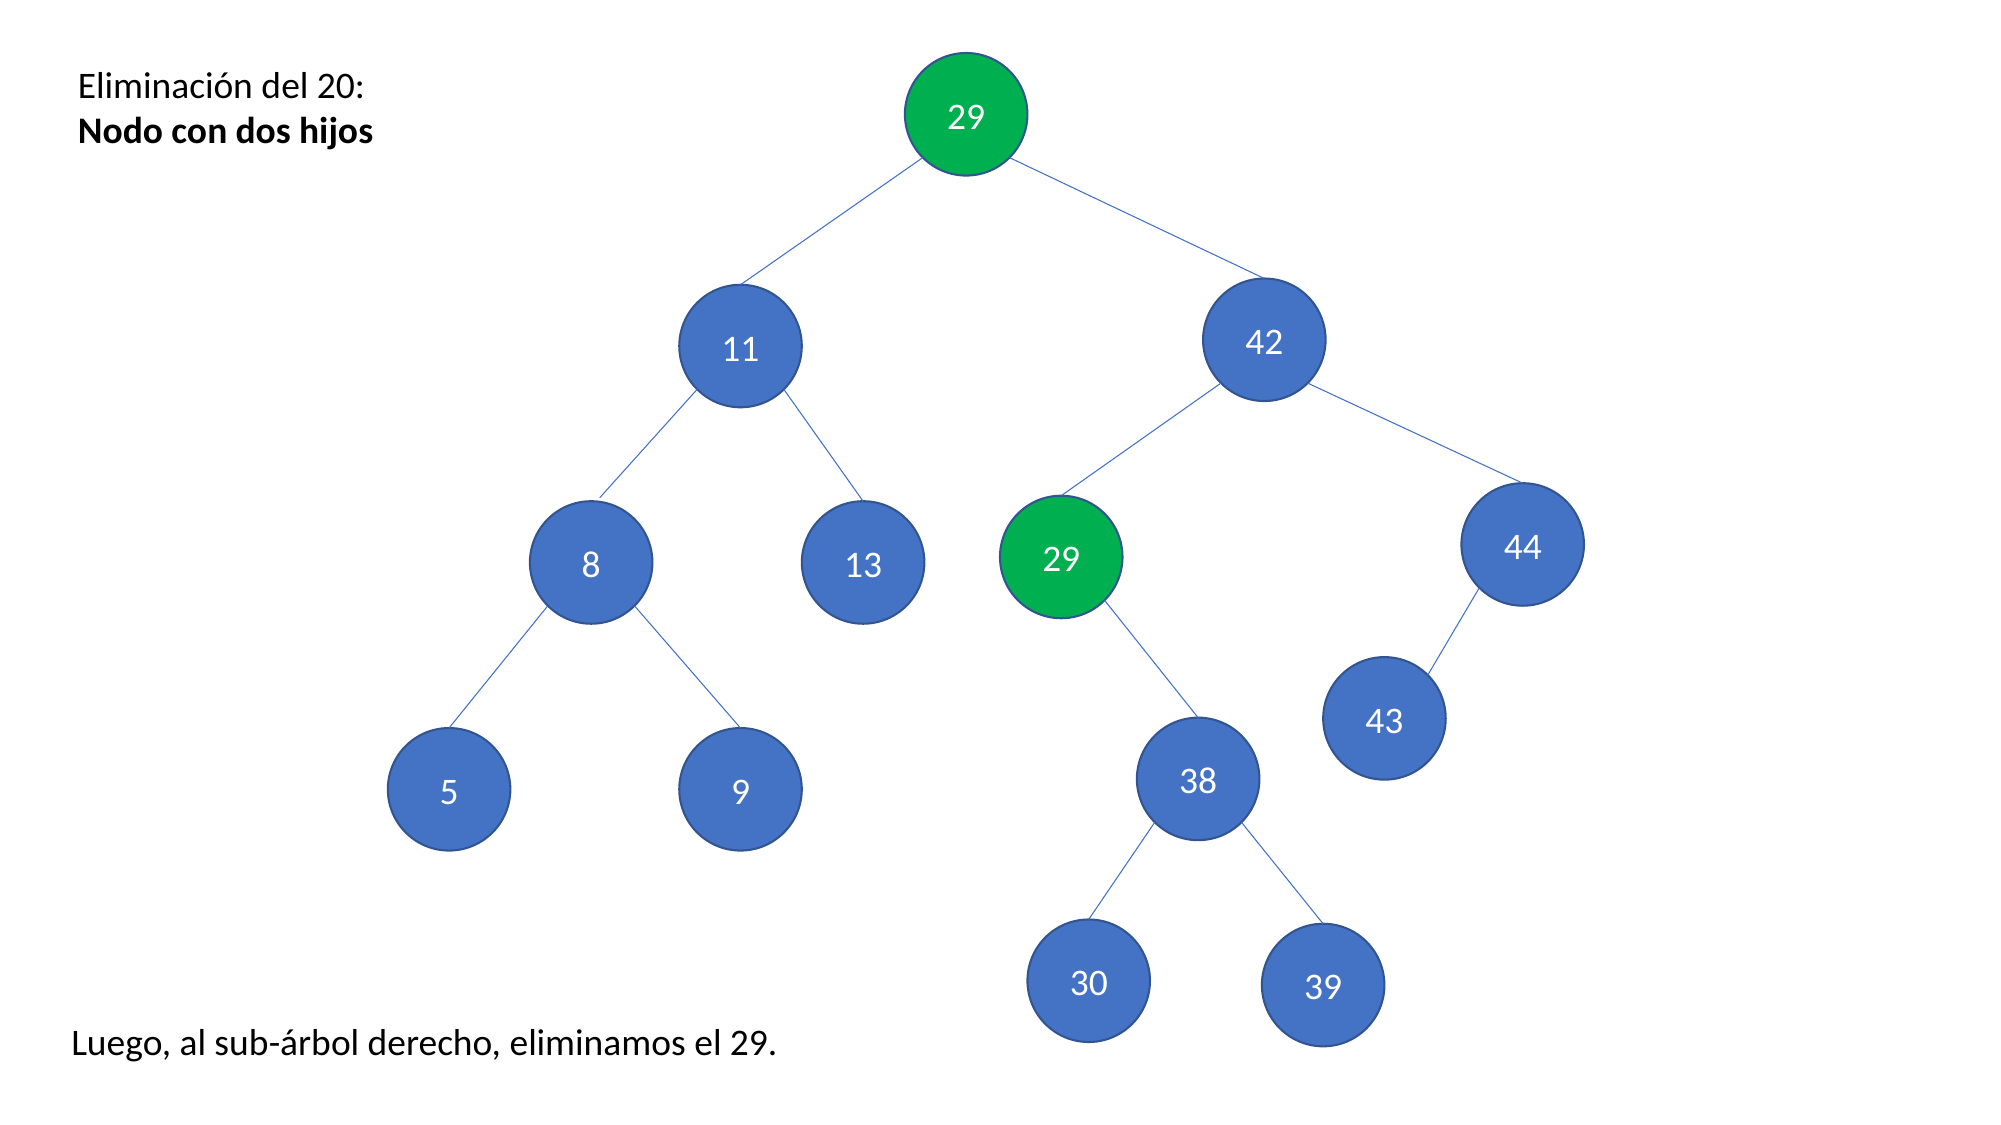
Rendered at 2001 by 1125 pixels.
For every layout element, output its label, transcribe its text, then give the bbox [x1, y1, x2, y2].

text_box 29 [998, 494, 1124, 620]
text_box 29 [903, 51, 1029, 177]
text_box 13 [800, 500, 926, 625]
text_box 8 [528, 500, 654, 625]
text_box 9 [678, 727, 803, 852]
text_box 44 [1460, 482, 1586, 607]
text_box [449, 605, 548, 729]
text_box 5 [386, 727, 512, 852]
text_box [599, 389, 698, 498]
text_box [1307, 383, 1523, 484]
text_box 39 [1260, 922, 1386, 1048]
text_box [1061, 383, 1221, 496]
text_box Luego, al sub-árbol derecho, eliminamos el 29. [56, 1010, 884, 1071]
text_box 30 [1026, 918, 1152, 1044]
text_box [740, 157, 923, 285]
text_box 43 [1322, 656, 1447, 781]
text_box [1427, 587, 1480, 676]
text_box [634, 605, 741, 729]
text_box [1009, 157, 1265, 279]
text_box 38 [1135, 716, 1261, 842]
text_box 11 [678, 283, 803, 409]
text_box 42 [1202, 277, 1327, 403]
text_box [1241, 822, 1324, 924]
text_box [1088, 822, 1155, 920]
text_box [783, 389, 864, 502]
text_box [1104, 600, 1199, 718]
text_box Eliminación del 20: Nodo con dos hijos [63, 53, 600, 159]
